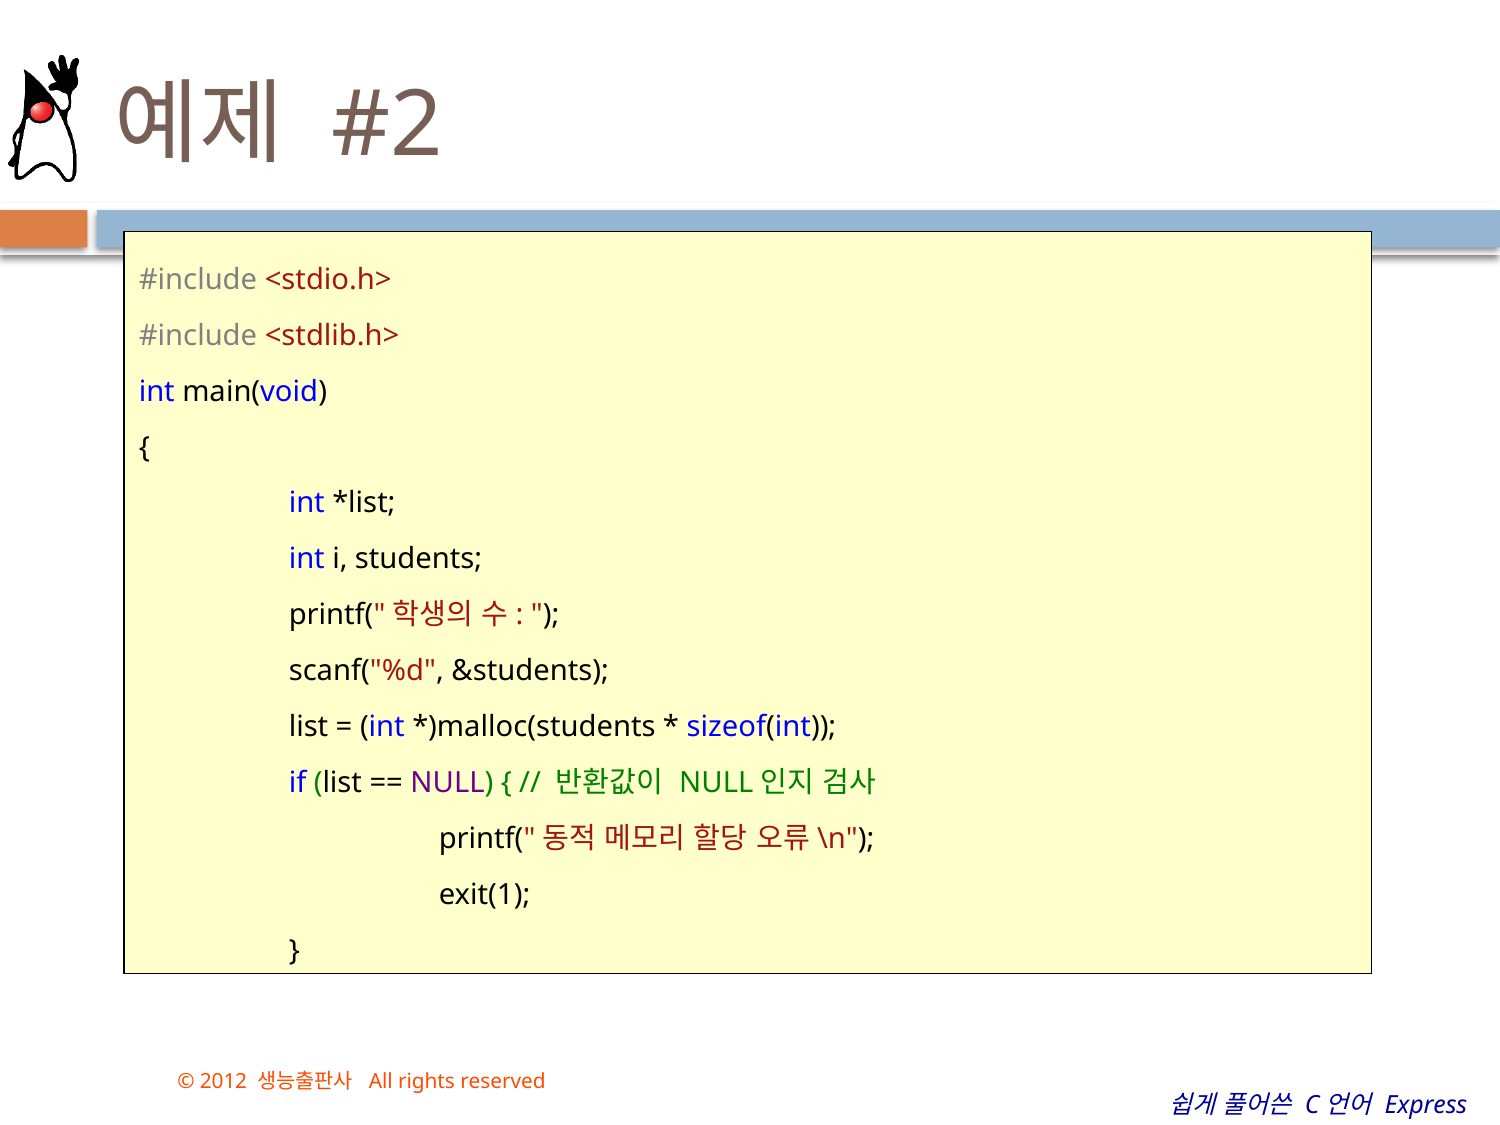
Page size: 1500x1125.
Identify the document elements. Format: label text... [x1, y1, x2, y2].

title 예제 #2 [99, 37, 1438, 200]
text_box #include <stdio.h> #include <stdlib.h> int main(void) { int *list; int i, students; printf("학생의 수: "); scanf("%d", &students); list = (int *)malloc(students * sizeof(int)); if (list == NULL) { // 반환값이 NULL인지 검사 printf("동적 메모리 할당 오류\n"); exit(1); } [123, 231, 1372, 974]
picture [8, 55, 79, 182]
